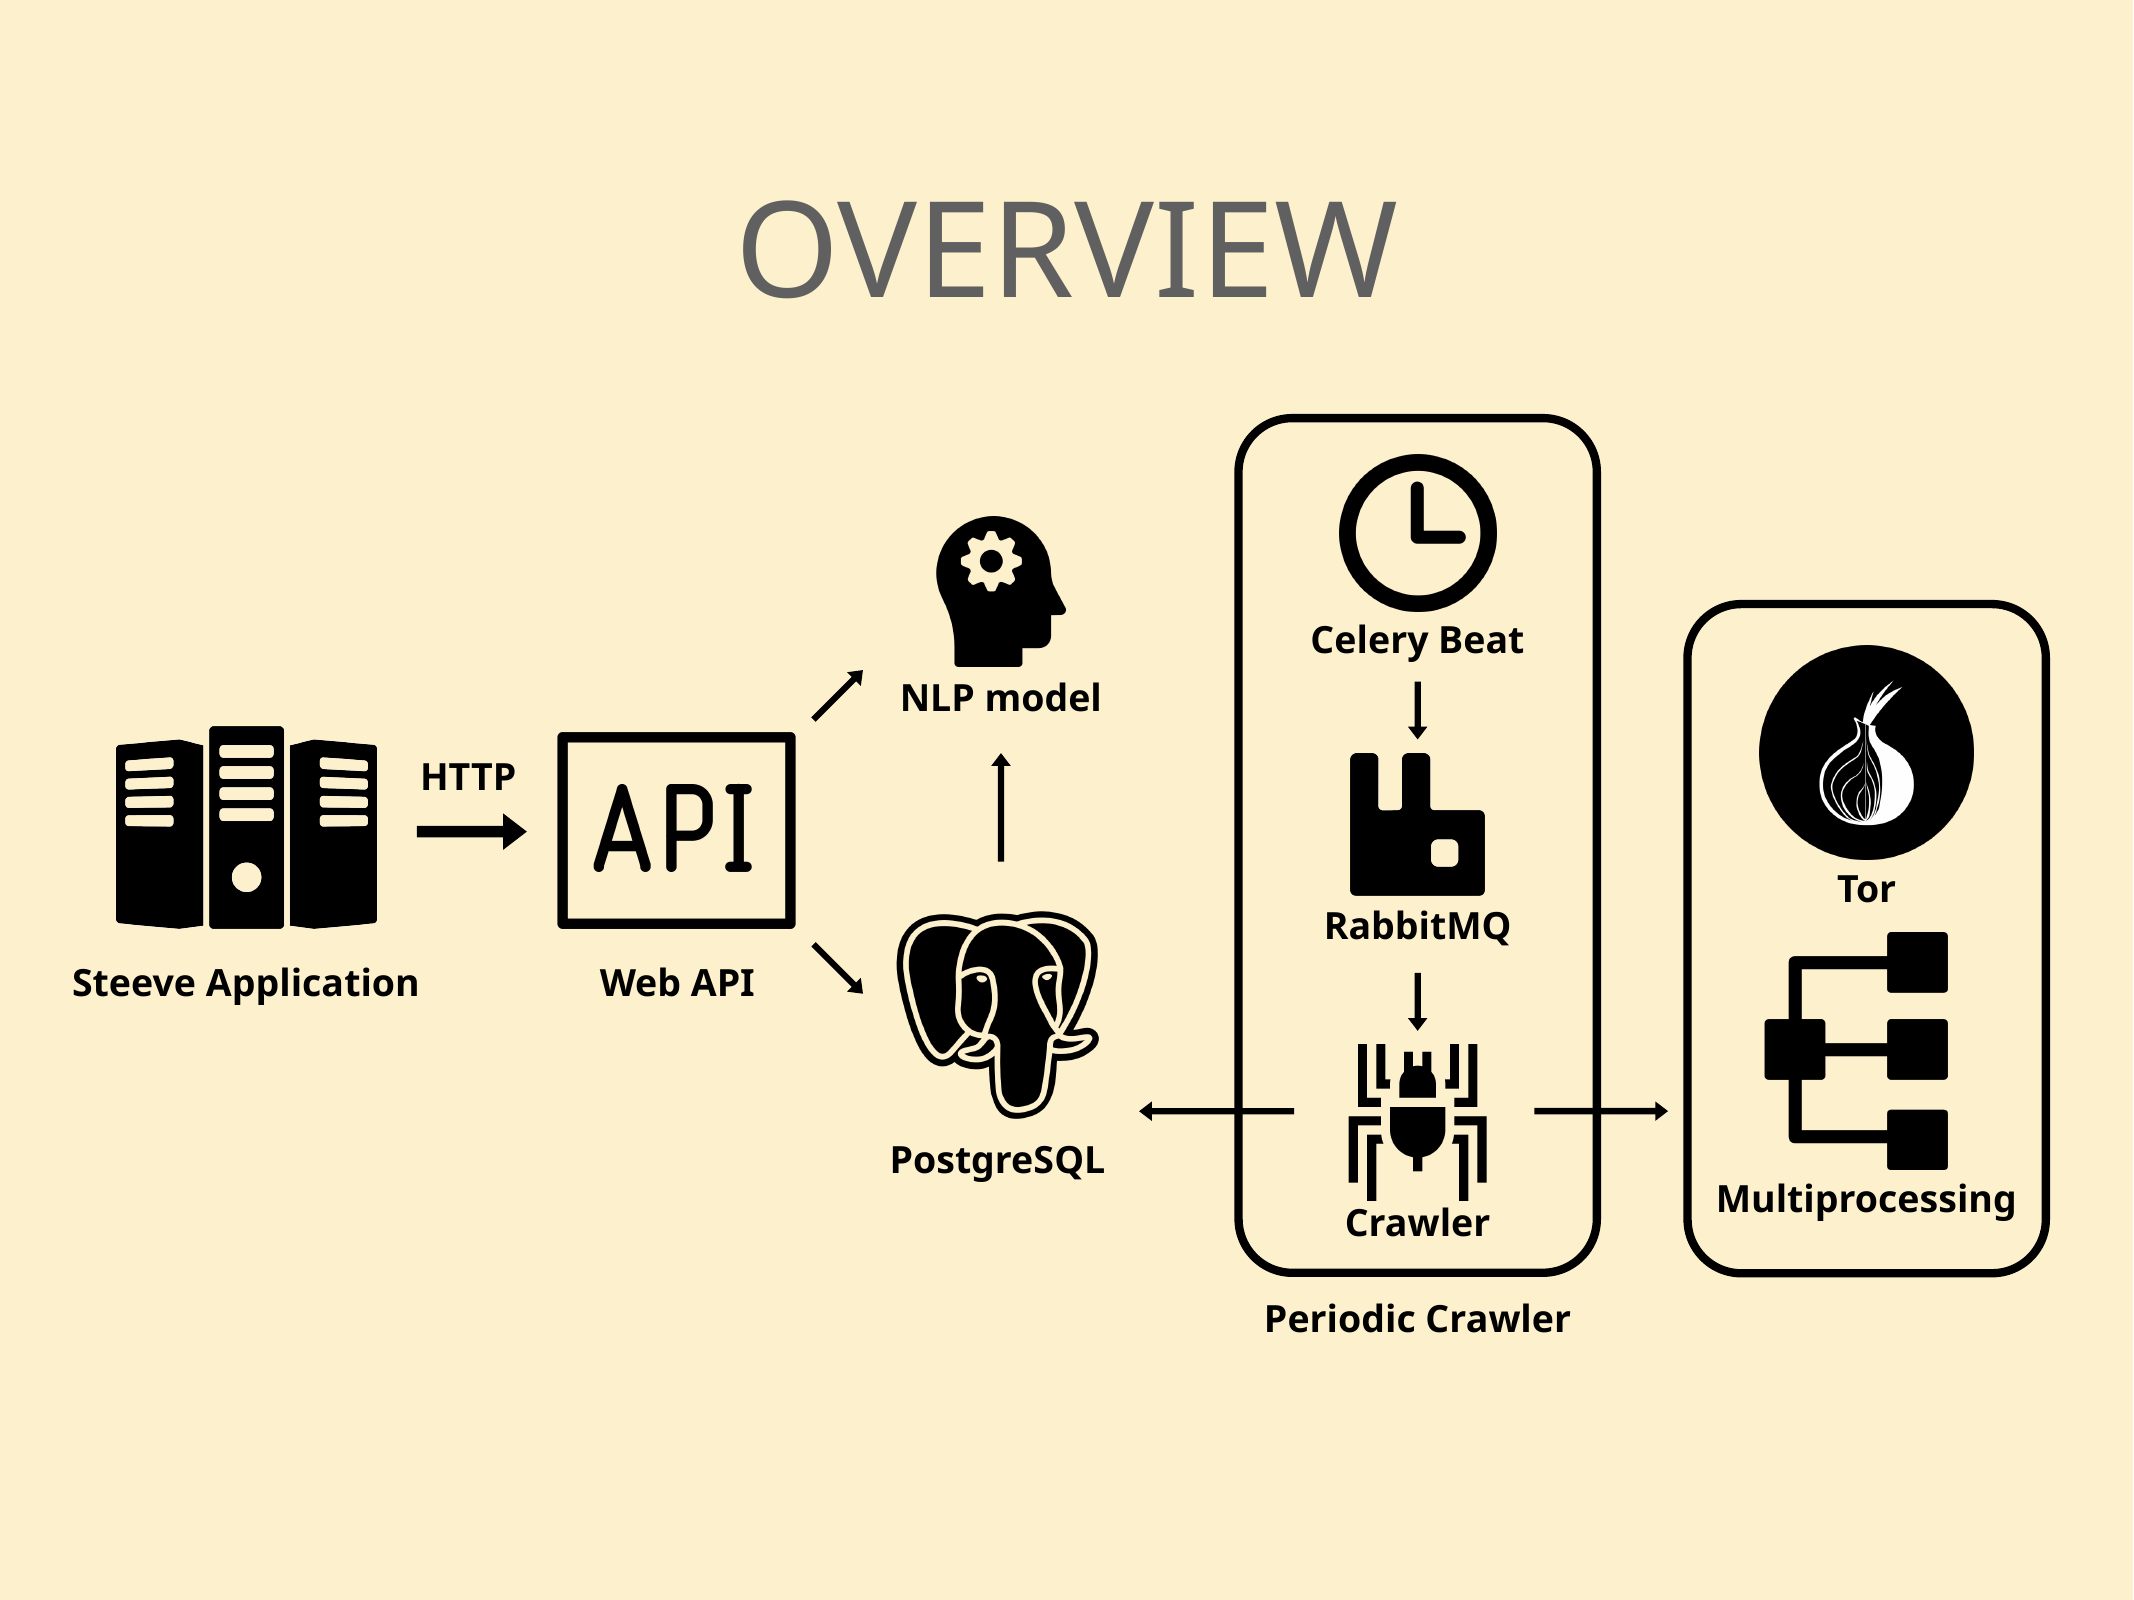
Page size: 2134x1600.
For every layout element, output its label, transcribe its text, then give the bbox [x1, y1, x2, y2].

text_box Overview [329, 137, 1805, 372]
text_box [1626, 1101, 1669, 1121]
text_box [26, 726, 467, 1064]
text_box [539, 701, 816, 1028]
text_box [1209, 417, 1626, 1373]
text_box [991, 753, 1011, 862]
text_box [351, 715, 586, 851]
text_box [816, 671, 851, 722]
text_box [851, 516, 1151, 731]
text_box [829, 910, 1166, 1213]
text_box [816, 942, 829, 965]
text_box [1166, 1108, 1209, 1115]
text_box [1687, 603, 2046, 1274]
